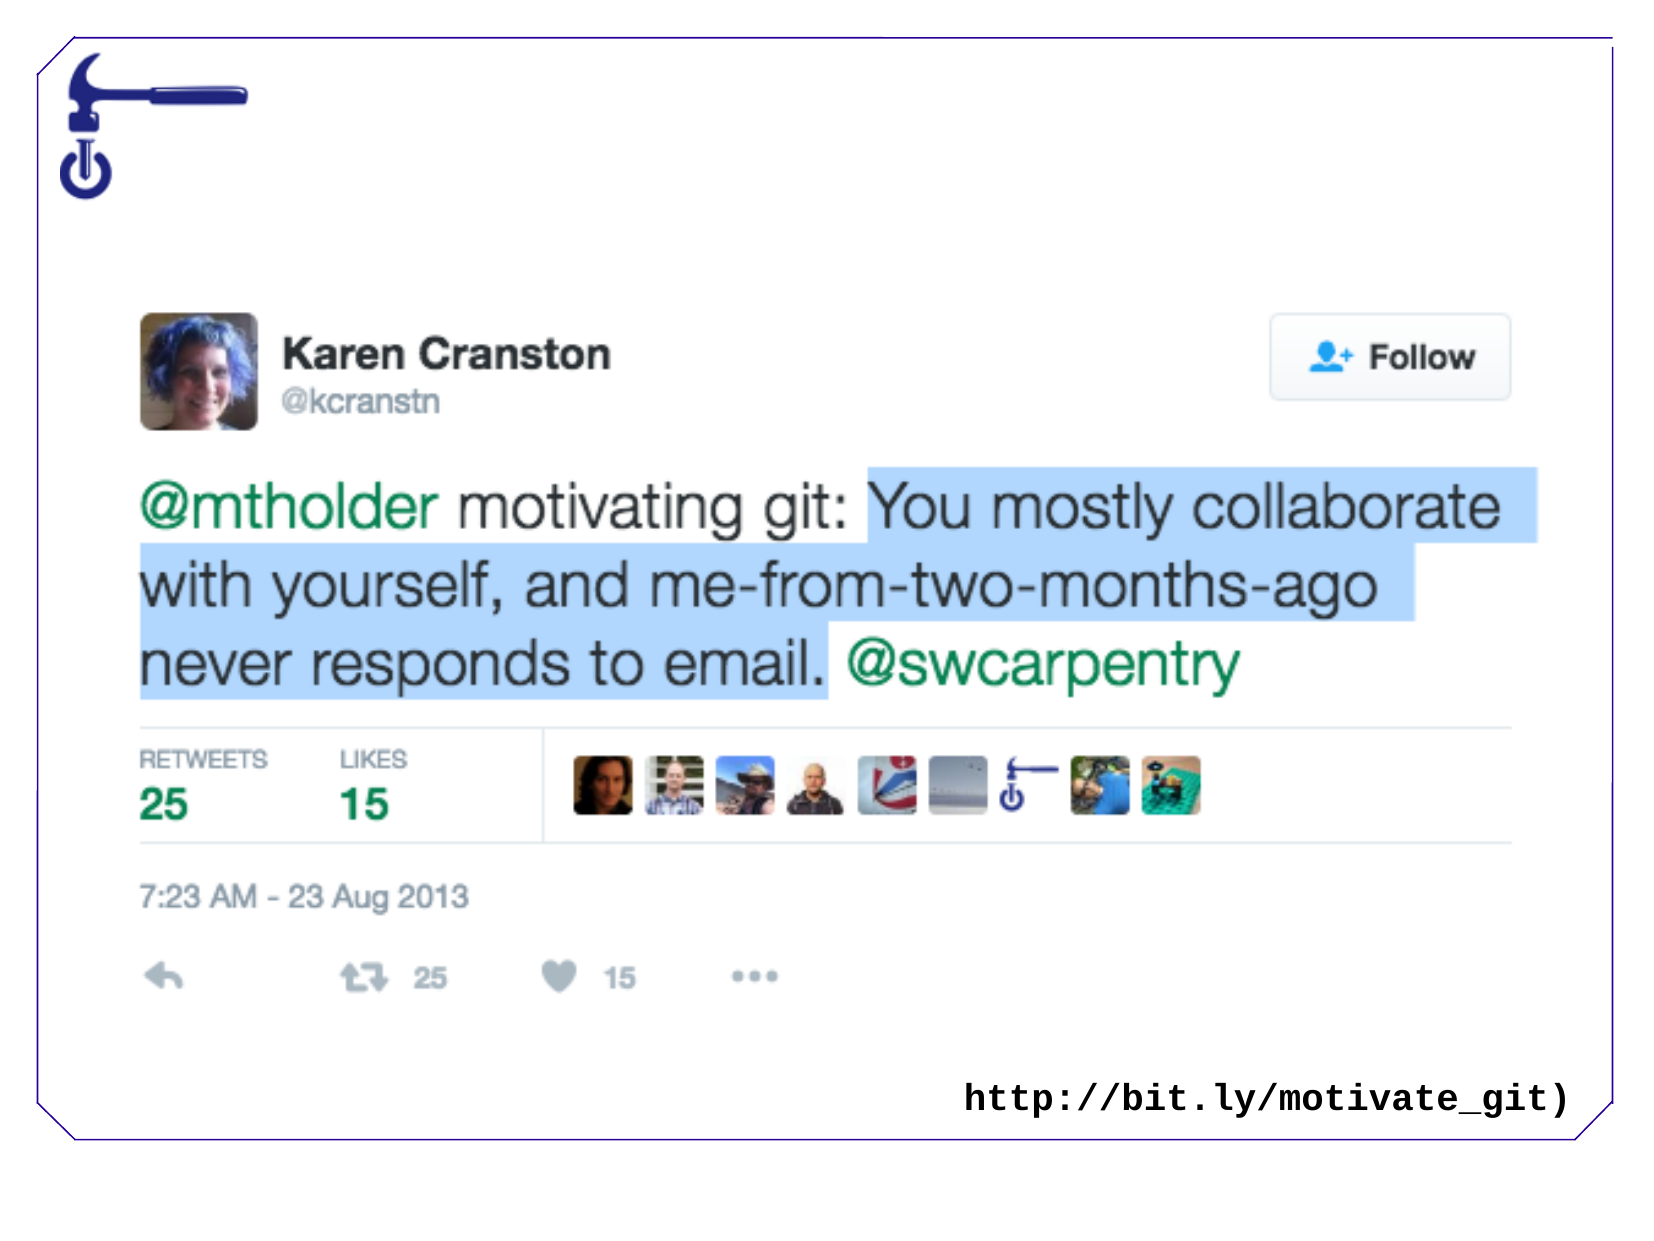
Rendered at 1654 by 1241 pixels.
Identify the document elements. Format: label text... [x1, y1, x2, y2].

picture [60, 34, 250, 49]
text_box http://bit.ly/motivate_git) [948, 1080, 1587, 1127]
picture [60, 39, 250, 224]
picture [48, 244, 1604, 1071]
